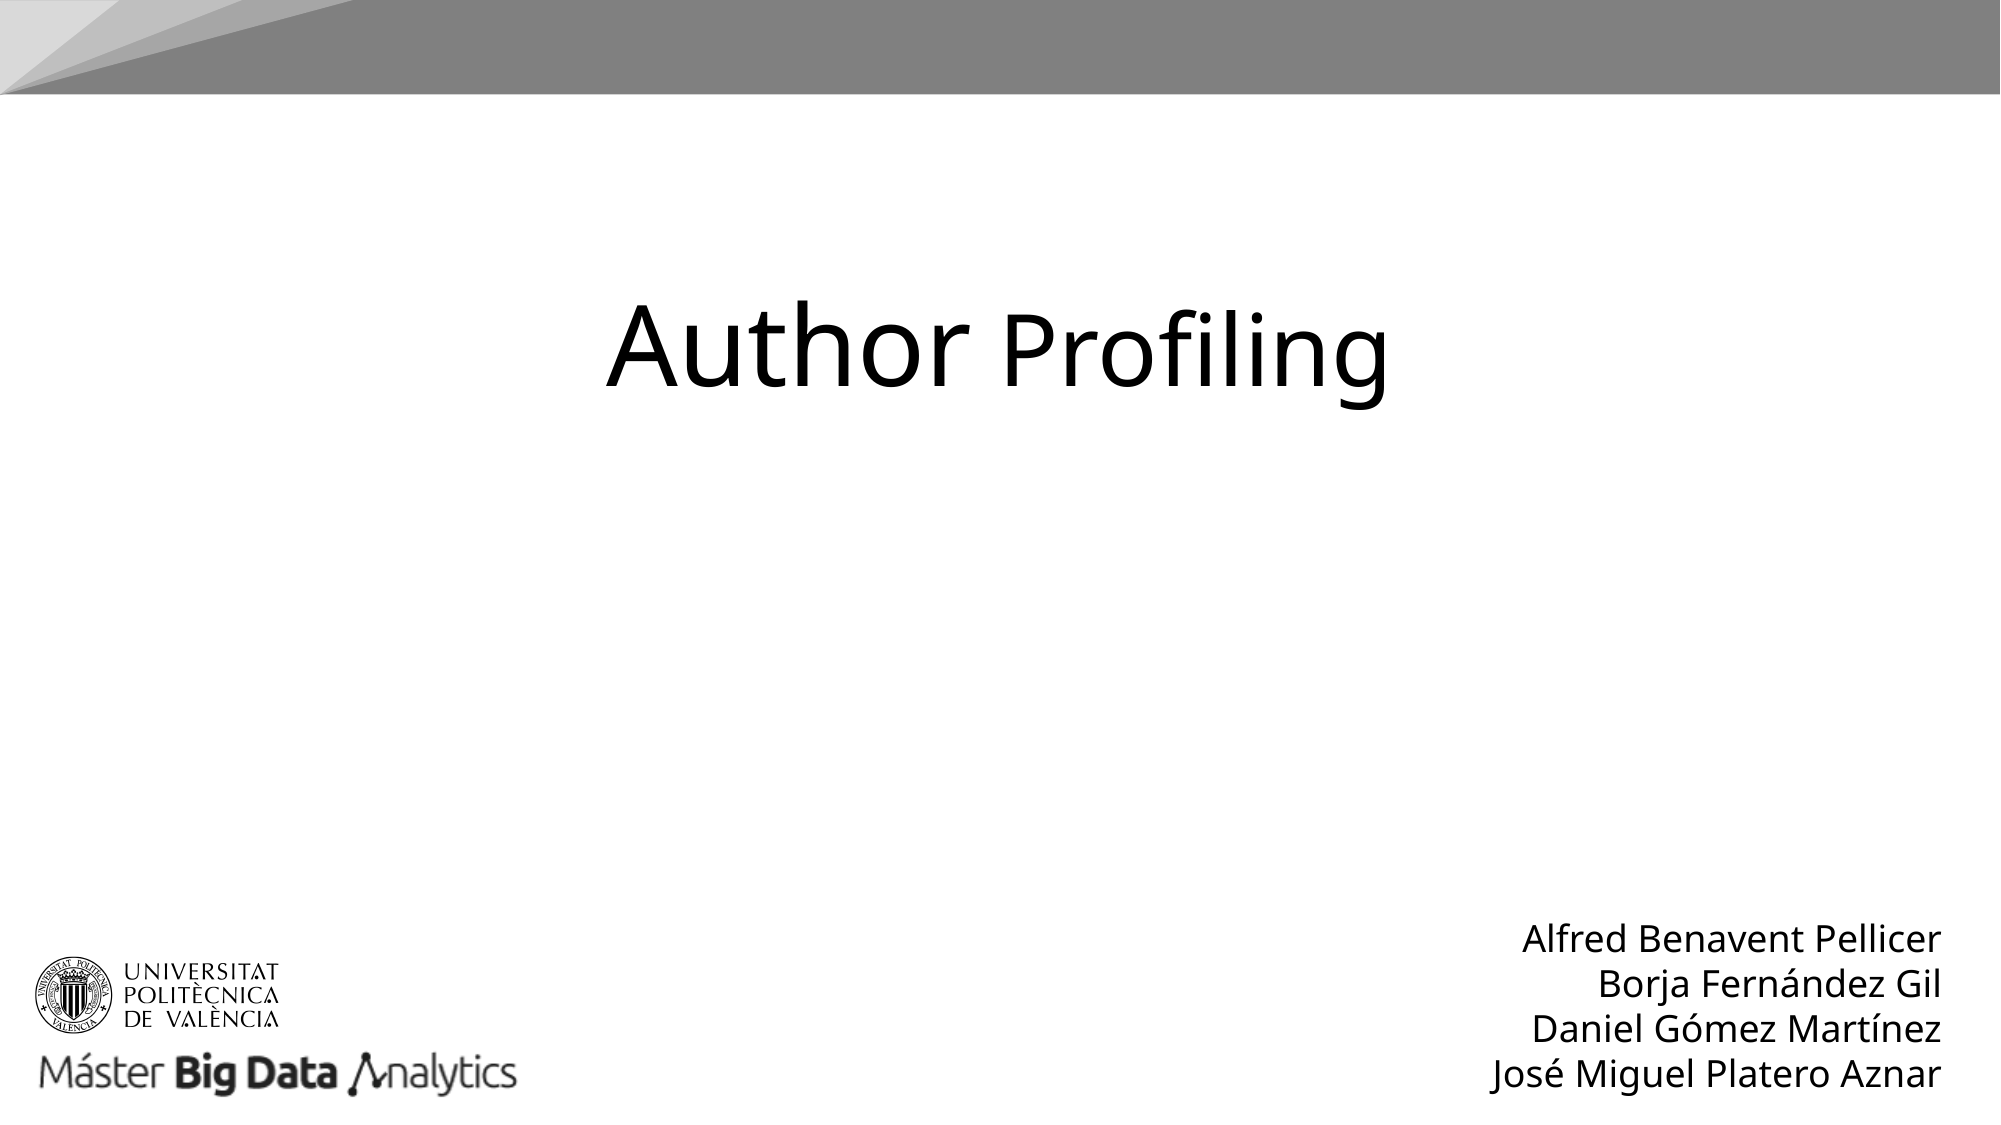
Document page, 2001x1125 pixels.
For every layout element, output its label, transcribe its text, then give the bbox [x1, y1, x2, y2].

text_box [3, 0, 243, 95]
text_box Author Profiling [66, 266, 1934, 416]
text_box [0, 0, 122, 96]
text_box [2, 0, 354, 96]
picture [13, 944, 521, 1105]
text_box Alfred Benavent Pellicer Borja Fernández Gil Daniel Gómez Martínez José Miguel Platero Aznar [966, 907, 1967, 1103]
text_box [5, 0, 2000, 96]
